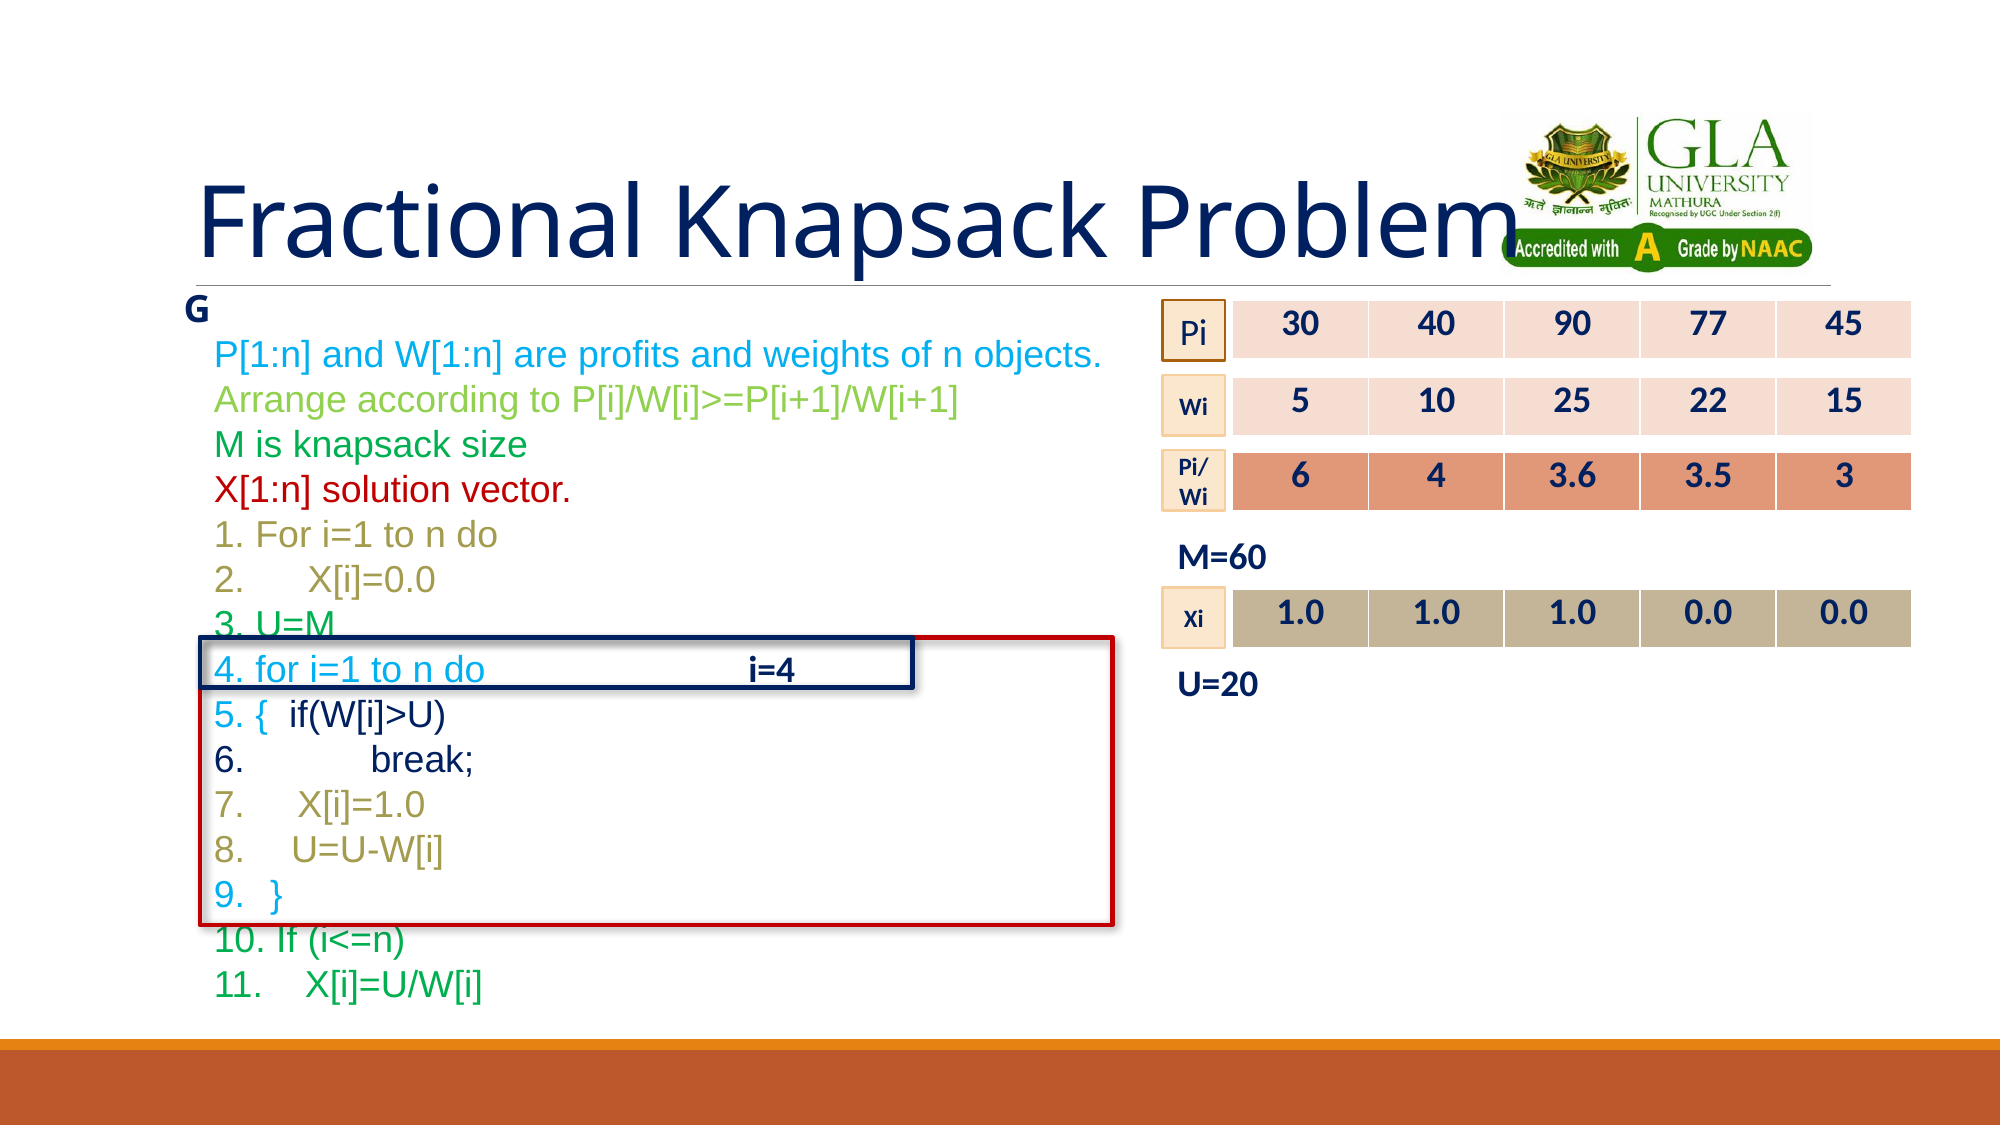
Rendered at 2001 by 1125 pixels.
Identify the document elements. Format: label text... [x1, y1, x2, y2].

picture [1499, 111, 1813, 276]
table_header 5 [1233, 378, 1368, 435]
table_header 77 [1641, 301, 1775, 358]
table_header 1.0 [1233, 590, 1368, 647]
table_header 0.0 [1641, 590, 1775, 647]
table_header 1.0 [1505, 590, 1639, 647]
text_box Pi/Wi [1161, 449, 1226, 512]
table_header 3.5 [1641, 453, 1775, 510]
table_header 3 [1777, 453, 1911, 510]
table_header 10 [1369, 378, 1503, 435]
table_header 45 [1777, 301, 1911, 358]
table_header 3.6 [1505, 453, 1639, 510]
text_box Pi [1161, 299, 1226, 362]
title Fractional Knapsack Problem [180, 47, 1830, 285]
table_header 1.0 [1369, 590, 1503, 647]
table_header 0.0 [1777, 590, 1911, 647]
table_header 6 [1233, 453, 1368, 510]
text_box U=20 [1162, 651, 1350, 712]
table_header 90 [1505, 301, 1639, 358]
table_header 22 [1641, 378, 1775, 435]
text_box [199, 636, 1114, 926]
text_box [199, 636, 914, 689]
text_box Wi [1161, 374, 1226, 437]
text_box M=60 [1162, 524, 1300, 585]
table_header 25 [1505, 378, 1639, 435]
table_header 40 [1369, 301, 1503, 358]
table_header 4 [1369, 453, 1503, 510]
table_header 15 [1777, 378, 1911, 435]
table_header 30 [1233, 301, 1368, 358]
text_box Xi [1161, 586, 1226, 649]
